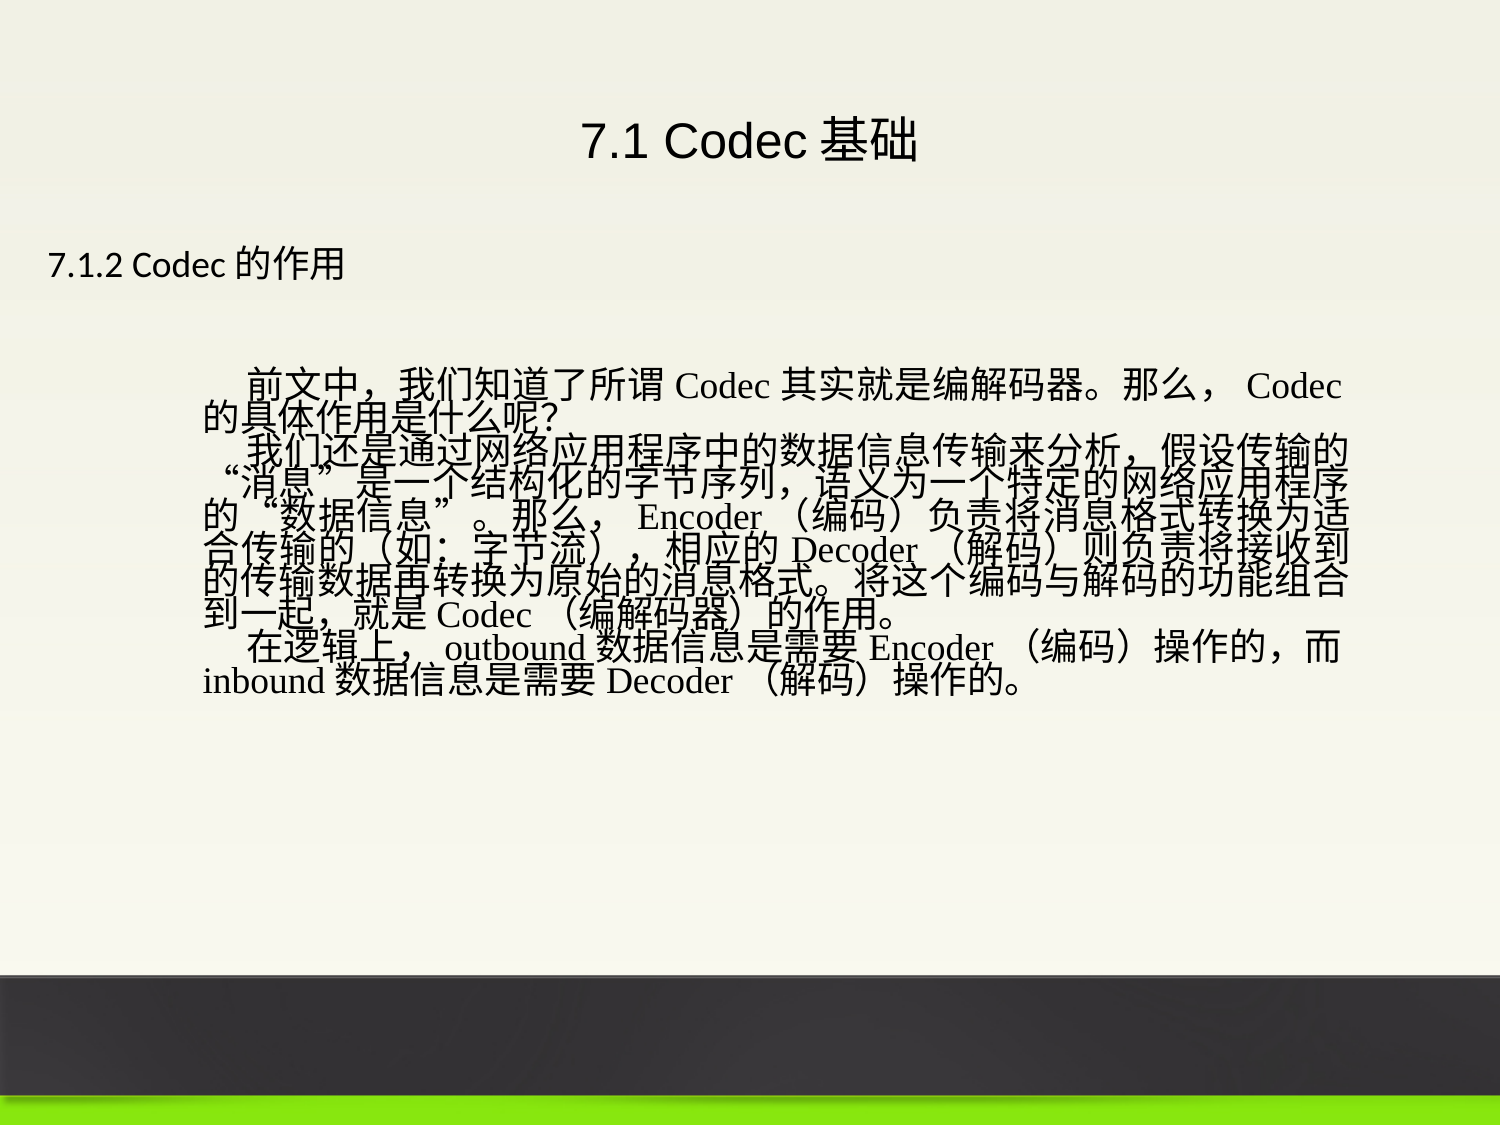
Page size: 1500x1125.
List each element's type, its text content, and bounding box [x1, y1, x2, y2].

picture [0, 0, 1500, 1125]
text_box 7.1.2 Codec的作用 [32, 232, 783, 293]
title 7.1 Codec基础 [74, 44, 1426, 234]
text_box 前文中，我们知道了所谓Codec其实就是编解码器。那么，Codec的具体作用是什么呢？ 我们还是通过网络应用程序中的数据信息传输来分析，假设传输的“消息”是一个结构化的字节序列，语义为一个特定的网络应用程序的“数据信息”。那么，Encoder（编码）负责将消息格式转换为适合传输的（如：字节流），相应的Decoder（解码）则负责将接收到的传输数据再转换为原始的消息格式。将这个编码与解码的功能组合到一起，就是Codec（编解码器）的作用。 在逻辑上，outbound数据信息是需要Encoder（编码）操作的，而inbound数据信息是需要Decoder（解码）操作的。 [144, 366, 1367, 709]
